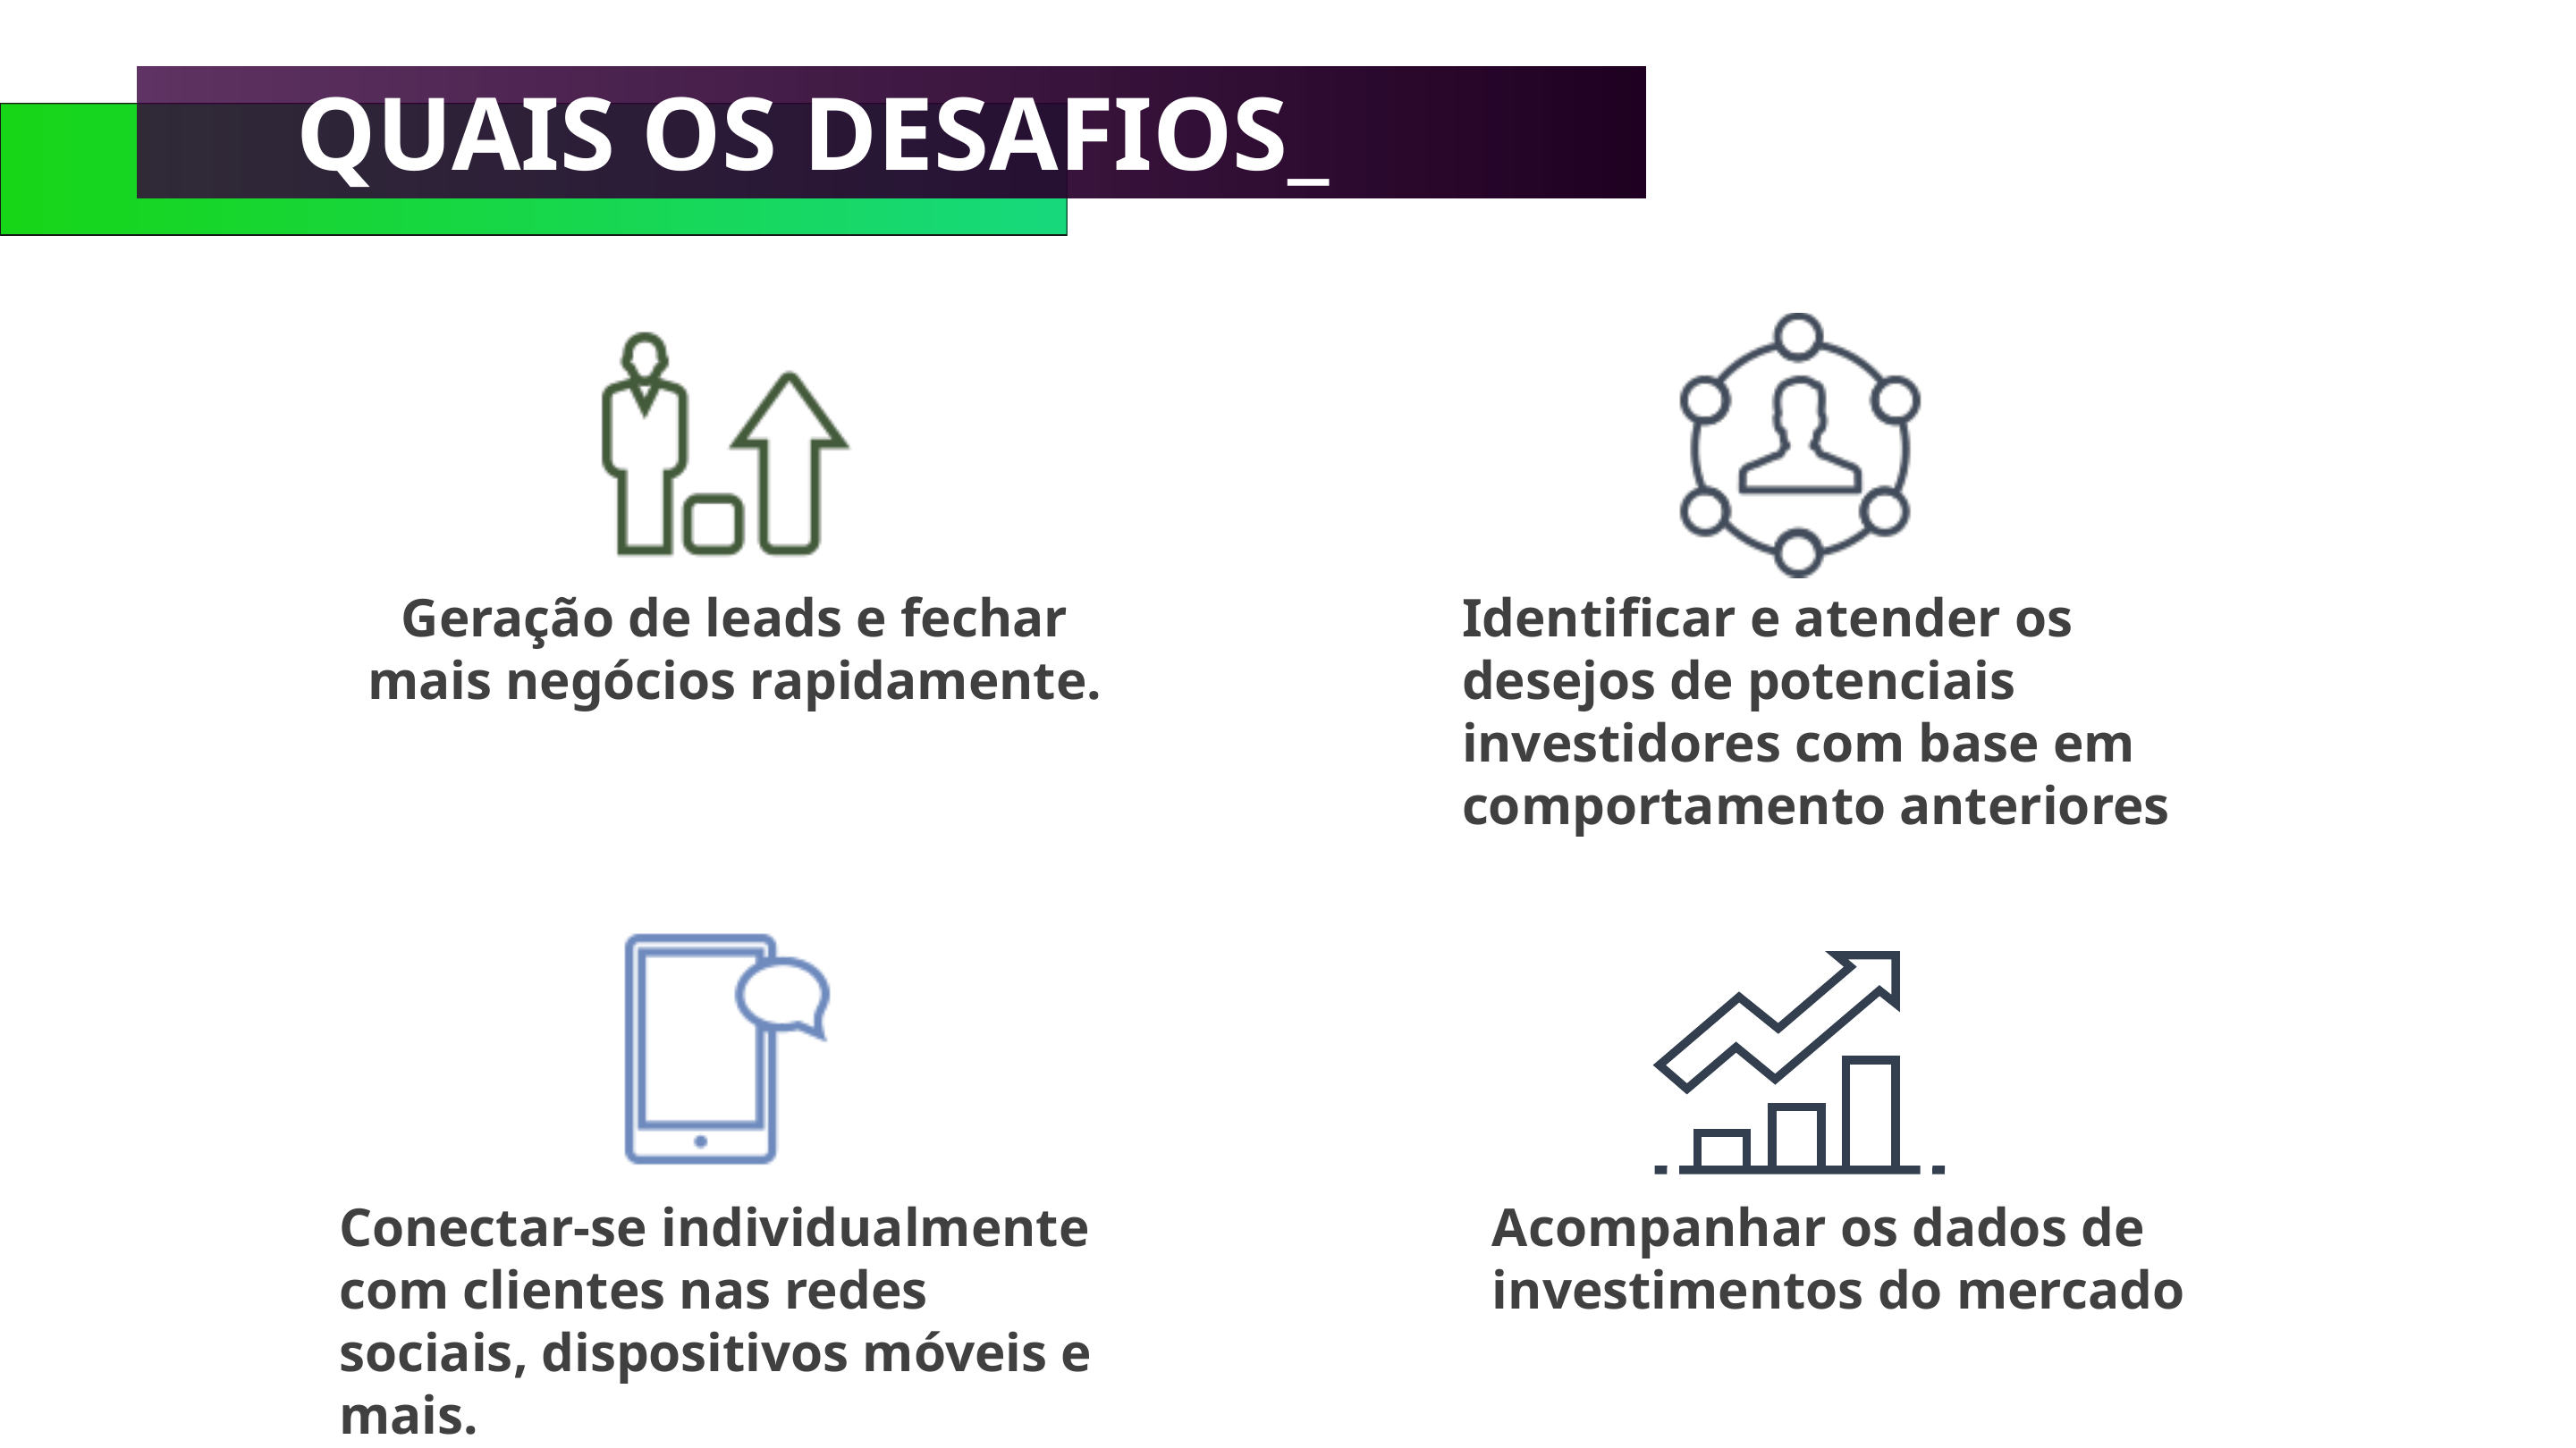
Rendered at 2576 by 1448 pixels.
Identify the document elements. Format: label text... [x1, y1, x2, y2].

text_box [1654, 955, 1946, 1170]
text_box Identificar e atender os desejos de potenciais investidores com base em comportamento anteriores [1448, 577, 2286, 842]
text_box [0, 102, 1068, 236]
text_box Conectar-se individualmente com clientes nas redes sociais, dispositivos móveis e mais. [325, 1187, 1144, 1448]
picture [595, 920, 858, 1185]
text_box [325, 313, 1144, 759]
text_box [123, 62, 1646, 198]
text_box Acompanhar os dados de investimentos do mercado [1479, 1187, 2297, 1326]
picture [1668, 313, 1931, 578]
